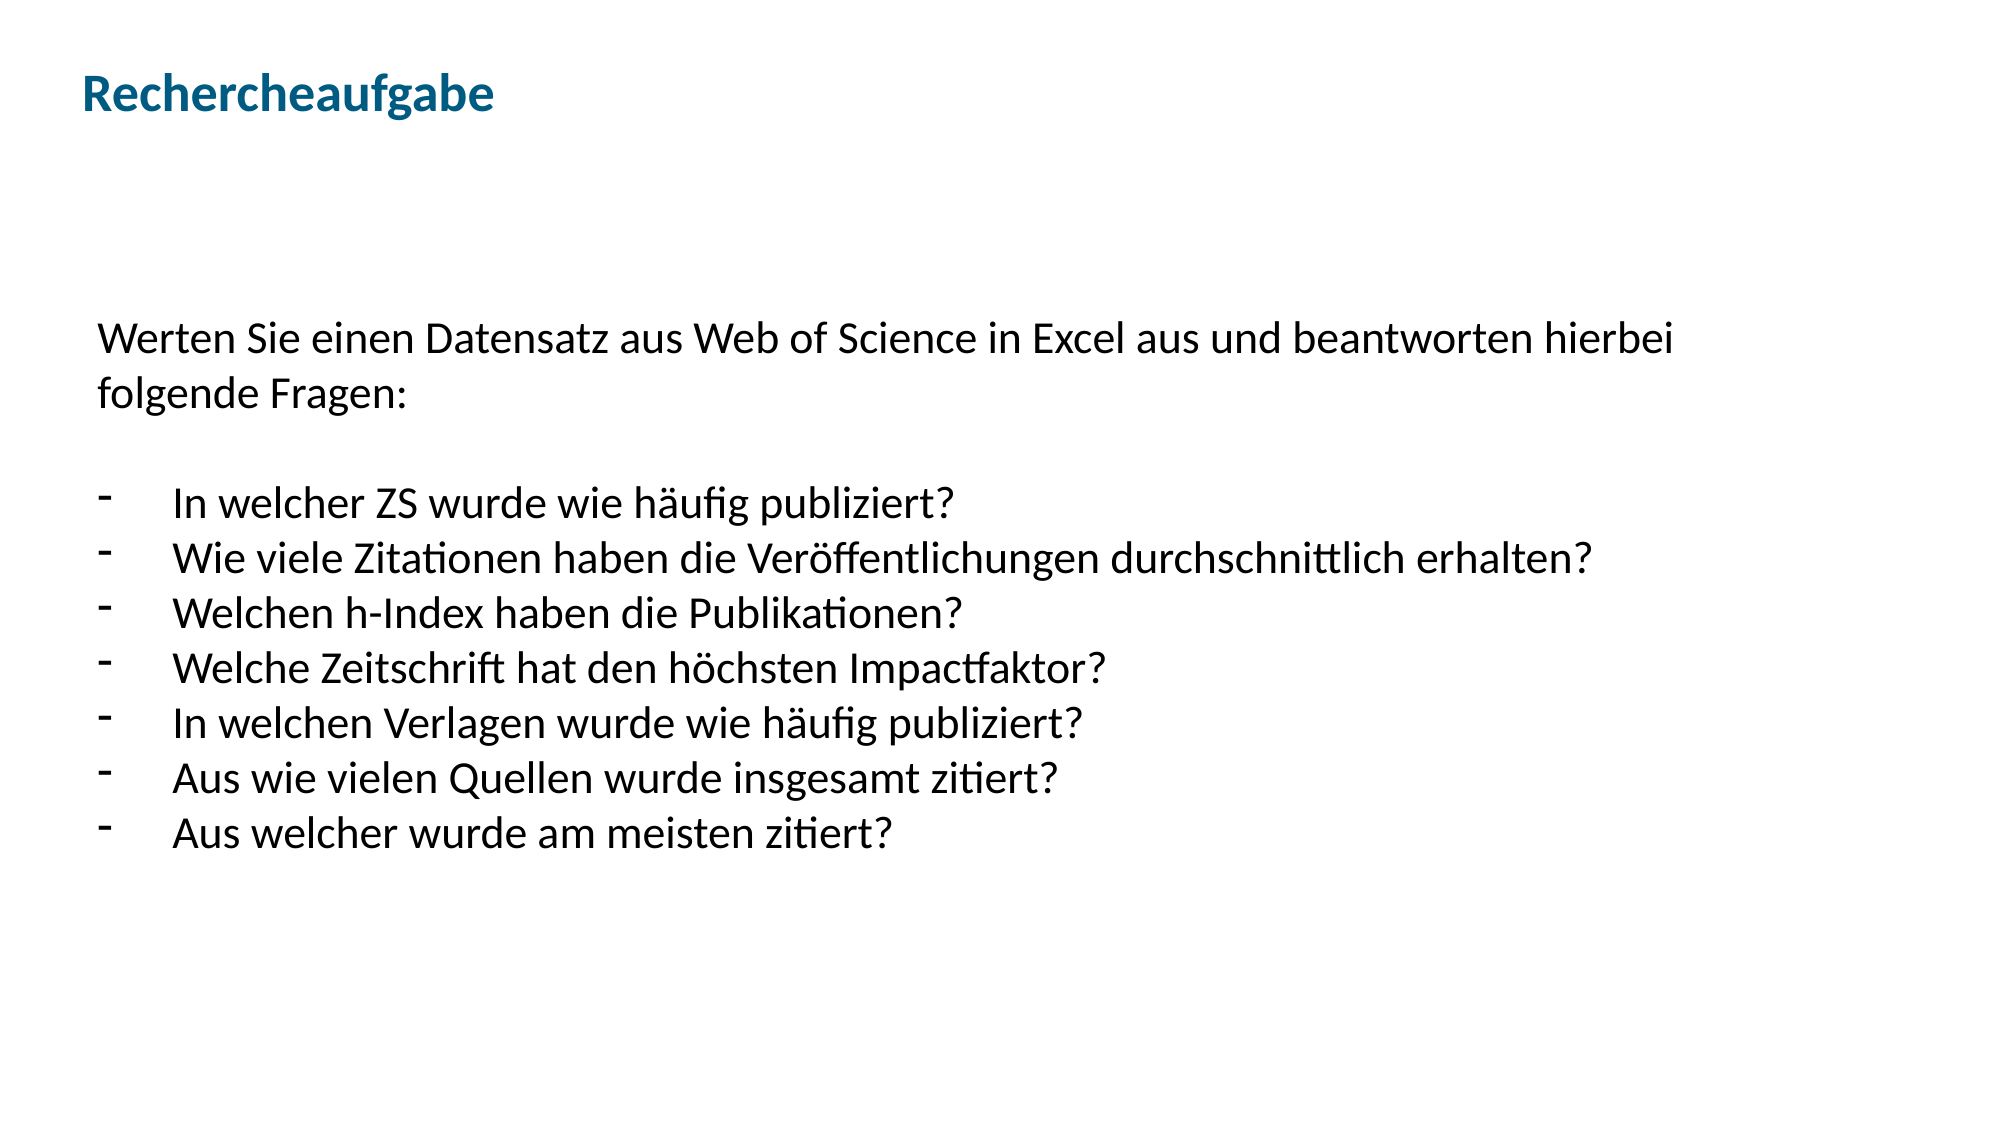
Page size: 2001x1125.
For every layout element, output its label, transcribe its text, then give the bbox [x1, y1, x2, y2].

text_box Werten Sie einen Datensatz aus Web of Science in Excel aus und beantworten hierbei folgende Fragen: In welcher ZS wurde wie häufig publiziert? Wie viele Zitationen haben die Veröffentlichungen durchschnittlich erhalten? Welchen h-Index haben die Publikationen? Welche Zeitschrift hat den höchsten Impactfaktor? In welchen Verlagen wurde wie häufig publiziert? Aus wie vielen Quellen wurde insgesamt zitiert? Aus welcher wurde am meisten zitiert? [82, 300, 1792, 865]
title Rechercheaufgabe [67, 55, 1792, 134]
